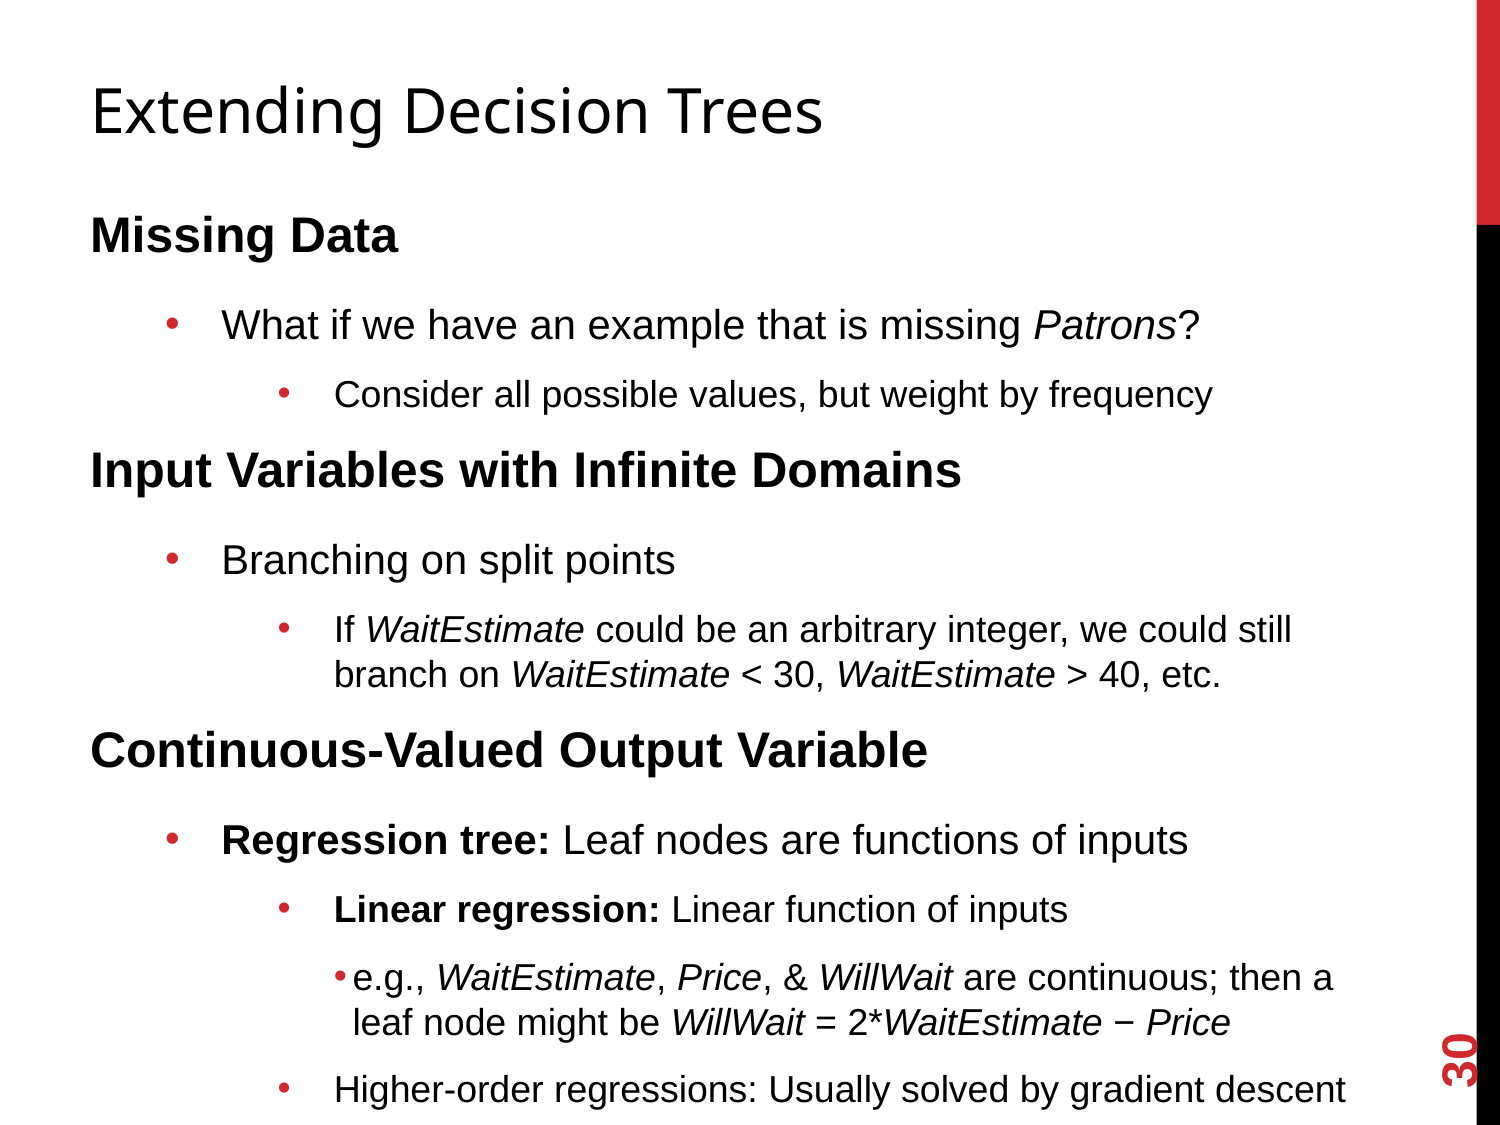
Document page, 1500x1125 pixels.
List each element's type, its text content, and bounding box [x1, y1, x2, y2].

list Missing Data What if we have an example that is missing Patrons? Consider all possible values, but weight by frequency Input Variables with Infinite Domains Branching on split points If WaitEstimate could be an arbitrary integer, we could still branch on WaitEstimate < 30, WaitEstimate > 40, etc. Continuous-Valued Output Variable Regression tree: Leaf nodes are functions of inputs Linear regression: Linear function of inputs e.g., WaitEstimate, Price, & WillWait are continuous; then a leaf node might be WillWait = 2*WaitEstimate − Price Higher-order regressions: Usually solved by gradient descent [75, 195, 1401, 1104]
slide_number 30 [1427, 887, 1488, 1104]
title Extending Decision Trees [75, 25, 1401, 154]
